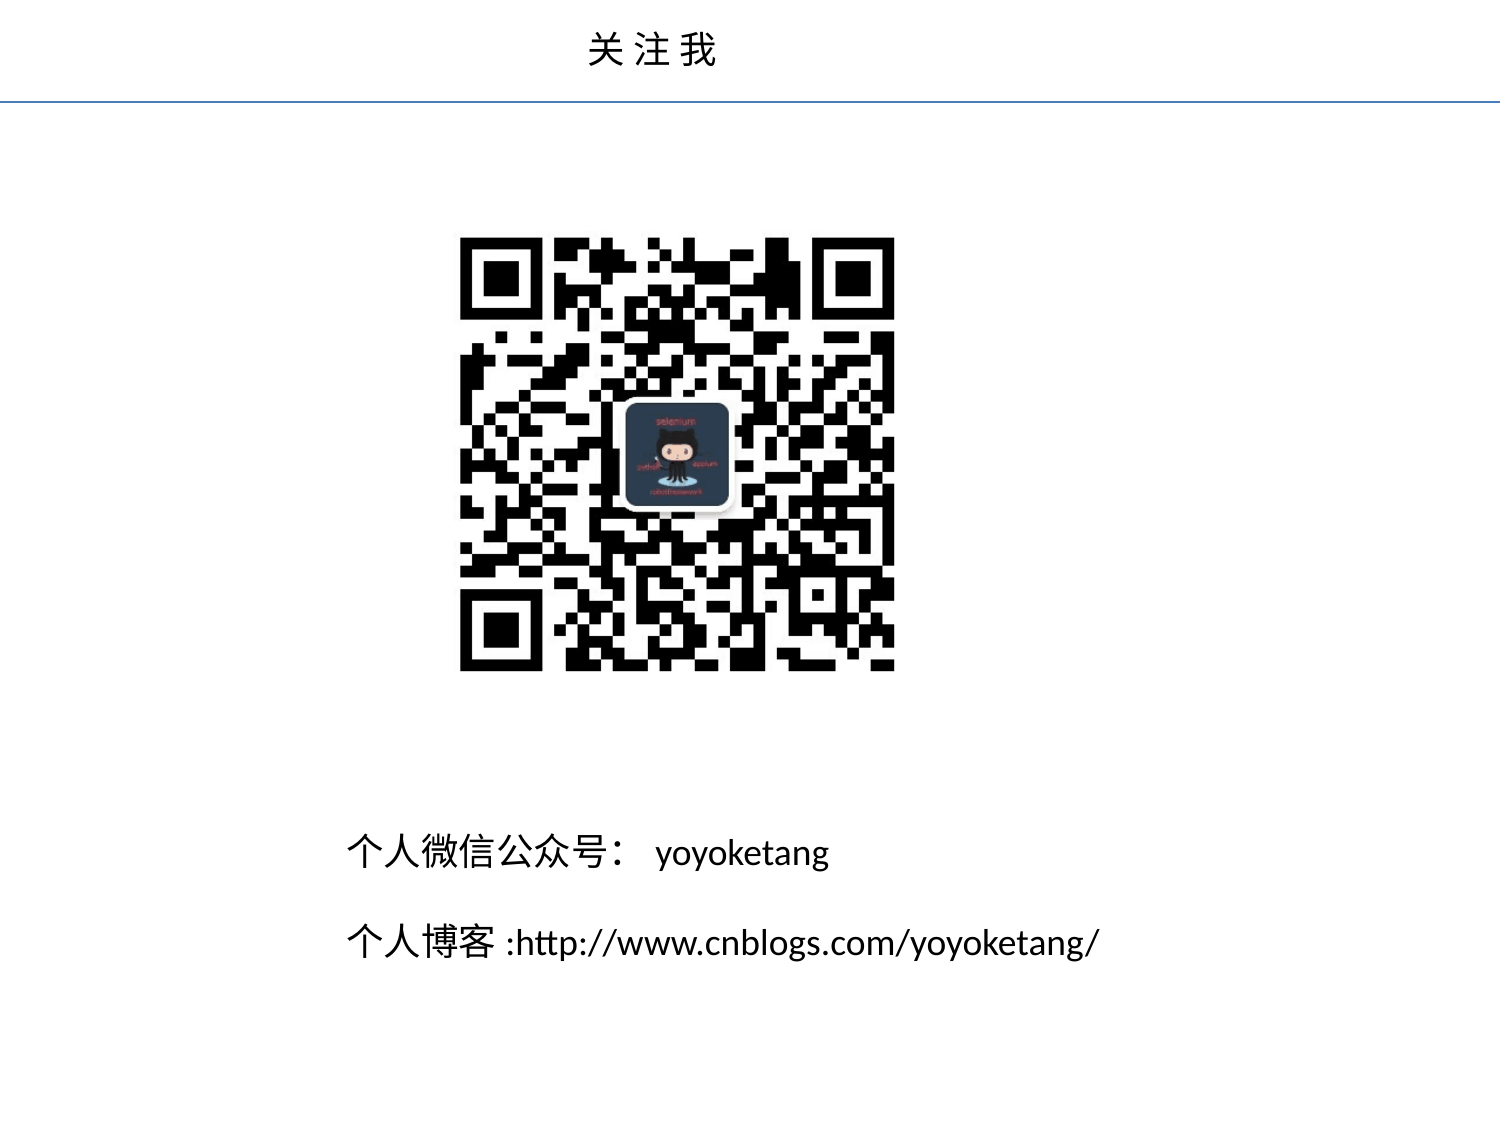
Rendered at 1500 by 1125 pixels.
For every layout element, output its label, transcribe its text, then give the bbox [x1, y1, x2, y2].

text_box 个人微信公众号：yoyoketang 个人博客:http://www.cnblogs.com/yoyoketang/ [331, 820, 1169, 971]
picture [451, 219, 913, 698]
text_box 关 注 我 [478, 19, 939, 79]
